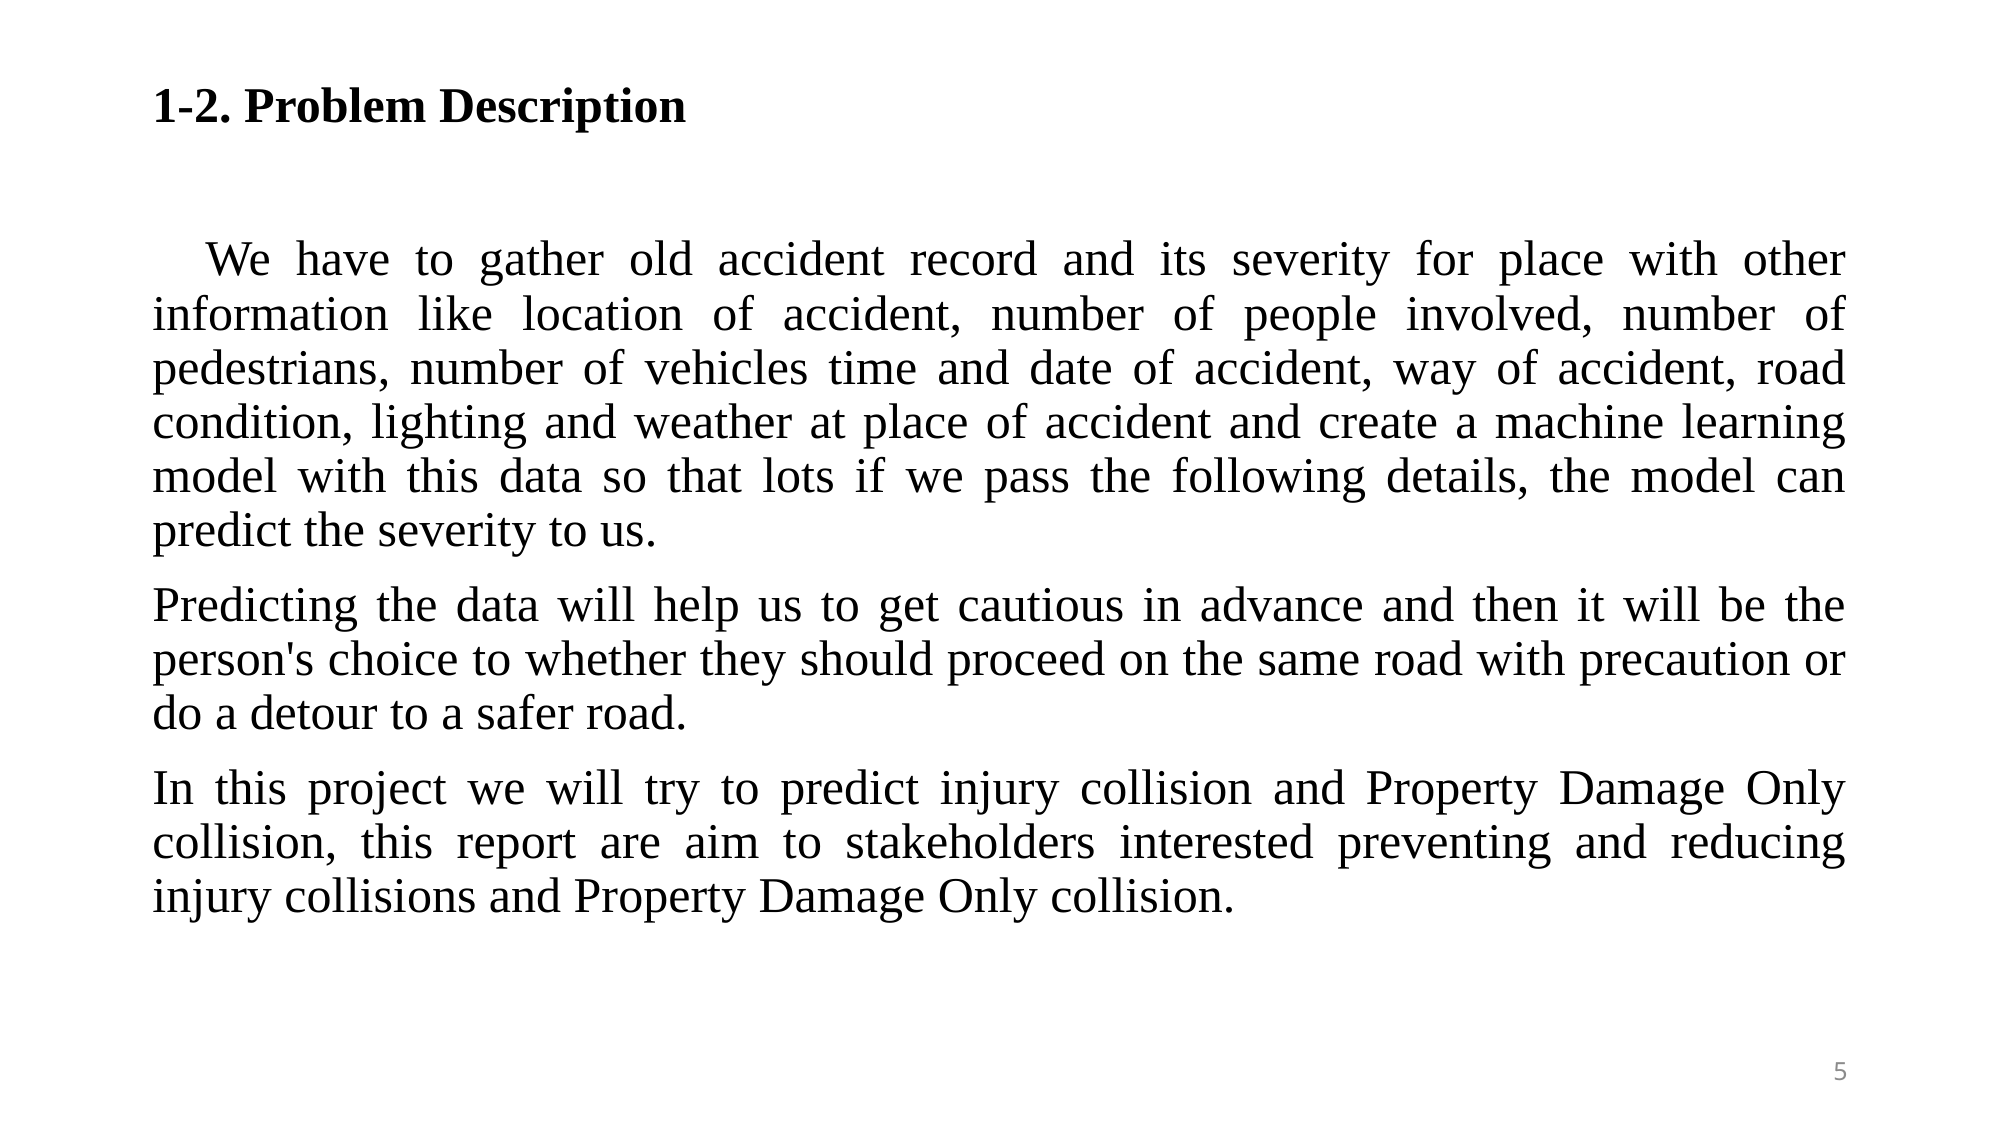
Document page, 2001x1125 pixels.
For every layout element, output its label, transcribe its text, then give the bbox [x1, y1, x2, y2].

list 1-2. Problem Description We have to gather old accident record and its severity for place with other information like location of accident, number of people involved, number of pedestrians, number of vehicles time and date of accident, way of accident, road condition, lighting and weather at place of accident and create a machine learning model with this data so that lots if we pass the following details, the model can predict the severity to us. Predicting the data will help us to get cautious in advance and then it will be the person's choice to whether they should proceed on the same road with precaution or do a detour to a safer road. In this project we will try to predict injury collision and Property Damage Only collision, this report are aim to stakeholders interested preventing and reducing injury collisions and Property Damage Only collision. [137, 71, 1863, 1014]
slide_number 5 [1412, 1042, 1863, 1103]
